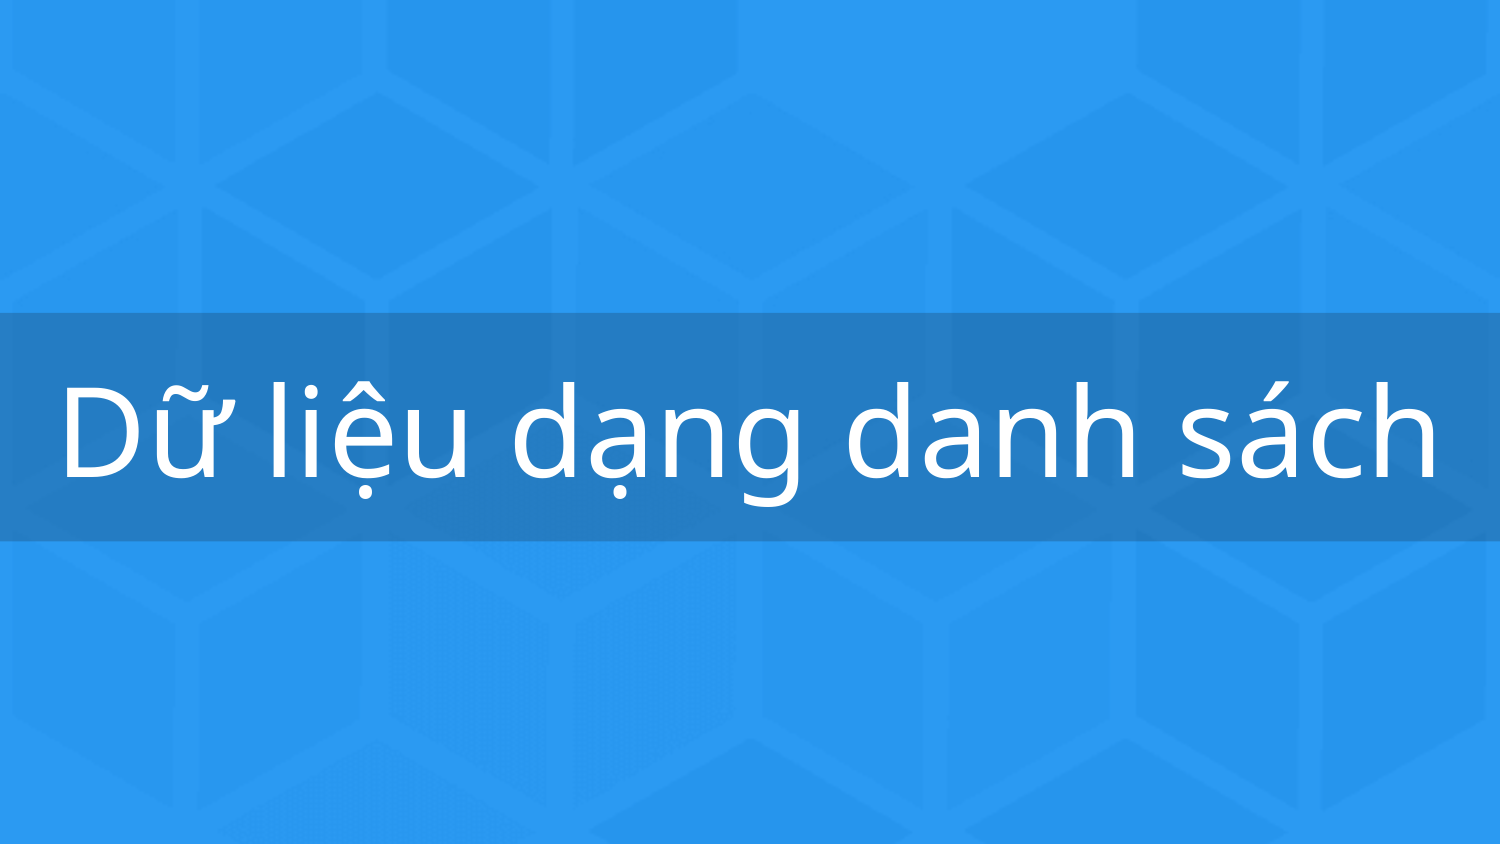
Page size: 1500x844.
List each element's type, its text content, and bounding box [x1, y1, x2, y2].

picture [0, 542, 1500, 844]
picture [0, 0, 1500, 312]
title Dữ liệu dạng danh sách [0, 312, 1500, 542]
